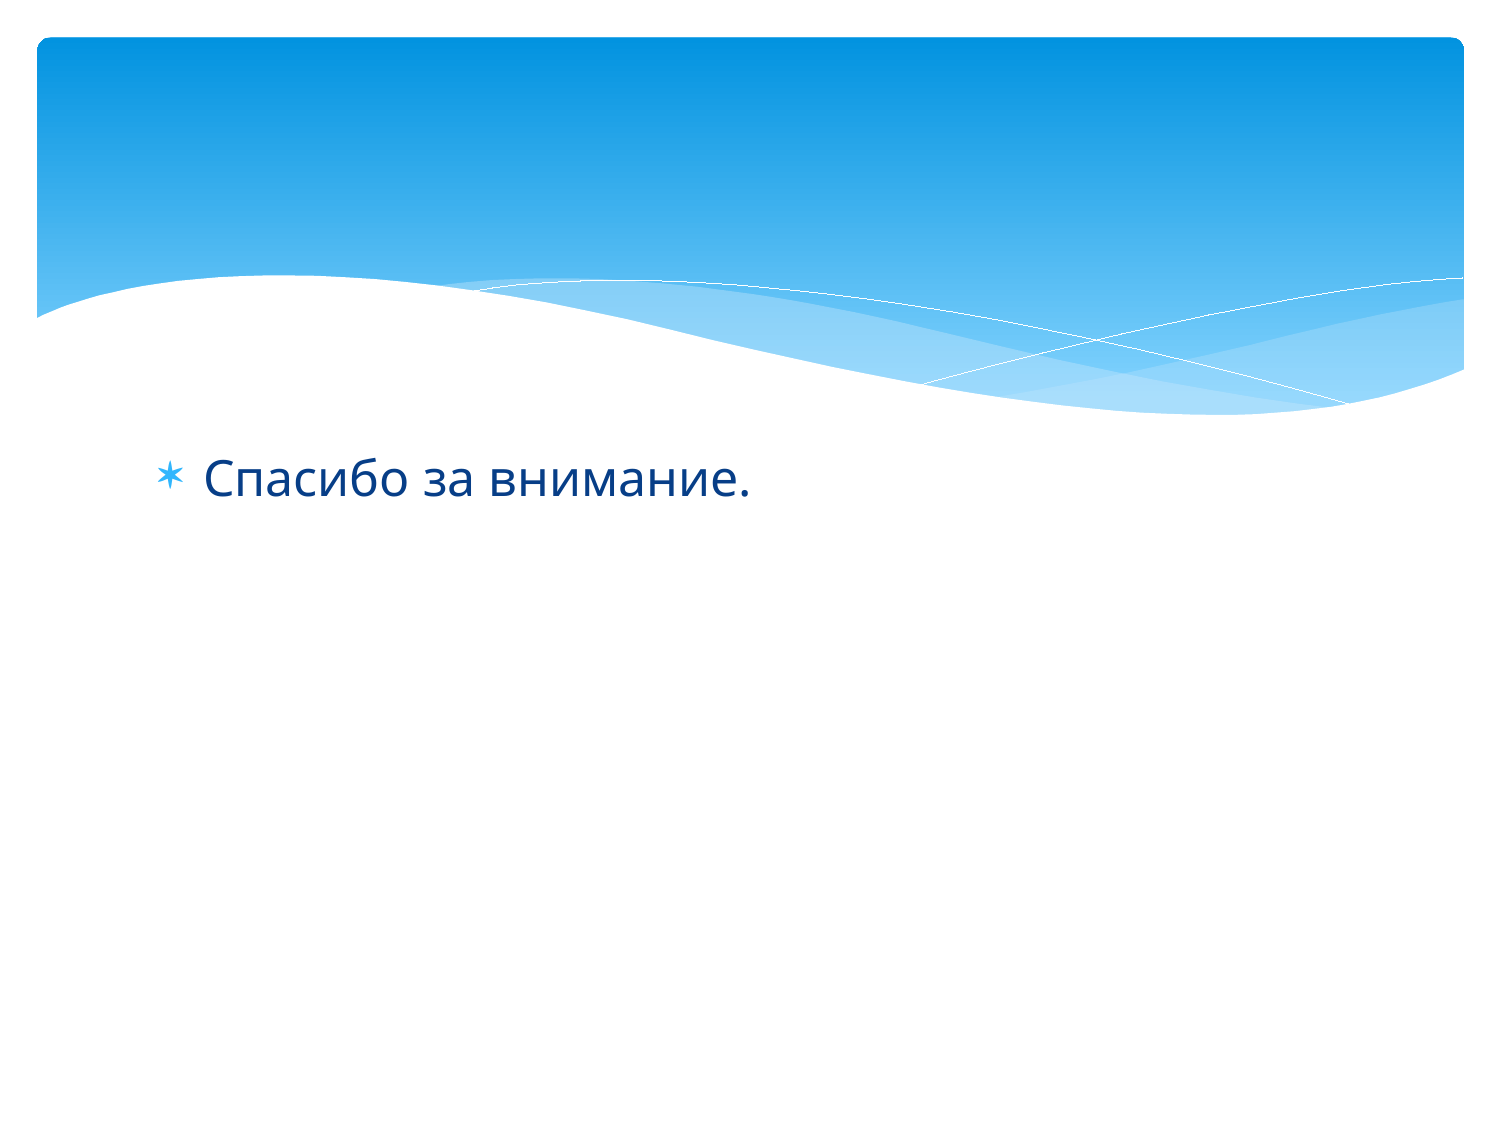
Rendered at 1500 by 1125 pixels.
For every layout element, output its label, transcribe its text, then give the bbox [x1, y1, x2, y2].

list Спасибо за внимание. [143, 438, 1359, 1005]
